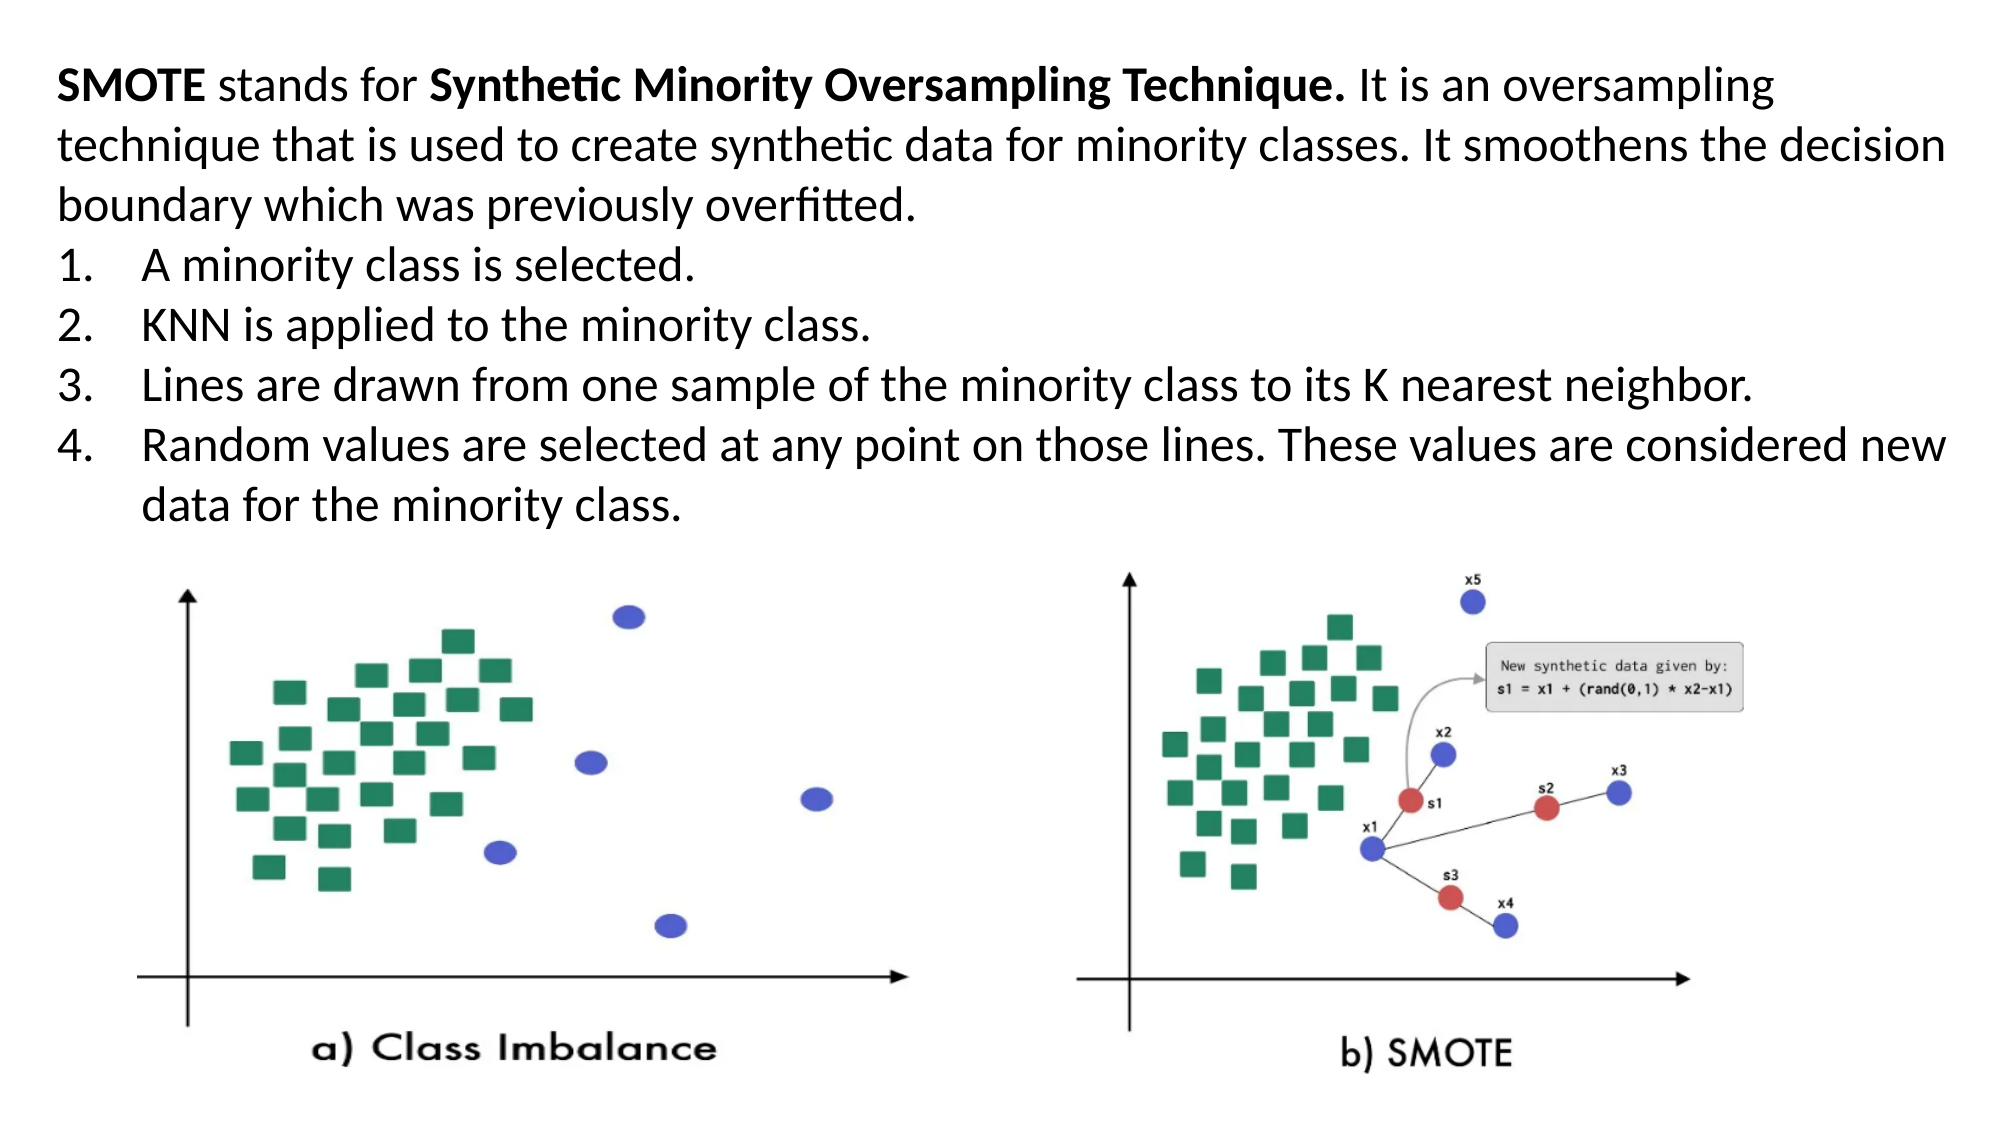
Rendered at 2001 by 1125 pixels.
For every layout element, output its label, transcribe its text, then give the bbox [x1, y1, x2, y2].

picture [137, 573, 910, 1081]
text_box SMOTE stands for Synthetic Minority Oversampling Technique. It is an oversampling technique that is used to create synthetic data for minority classes. It smoothens the decision boundary which was previously overfitted. A minority class is selected. KNN is applied to the minority class. Lines are drawn from one sample of the minority class to its K nearest neighbor. Random values are selected at any point on those lines. These values are considered new data for the minority class. [42, 44, 1969, 600]
picture [1062, 541, 1756, 1081]
